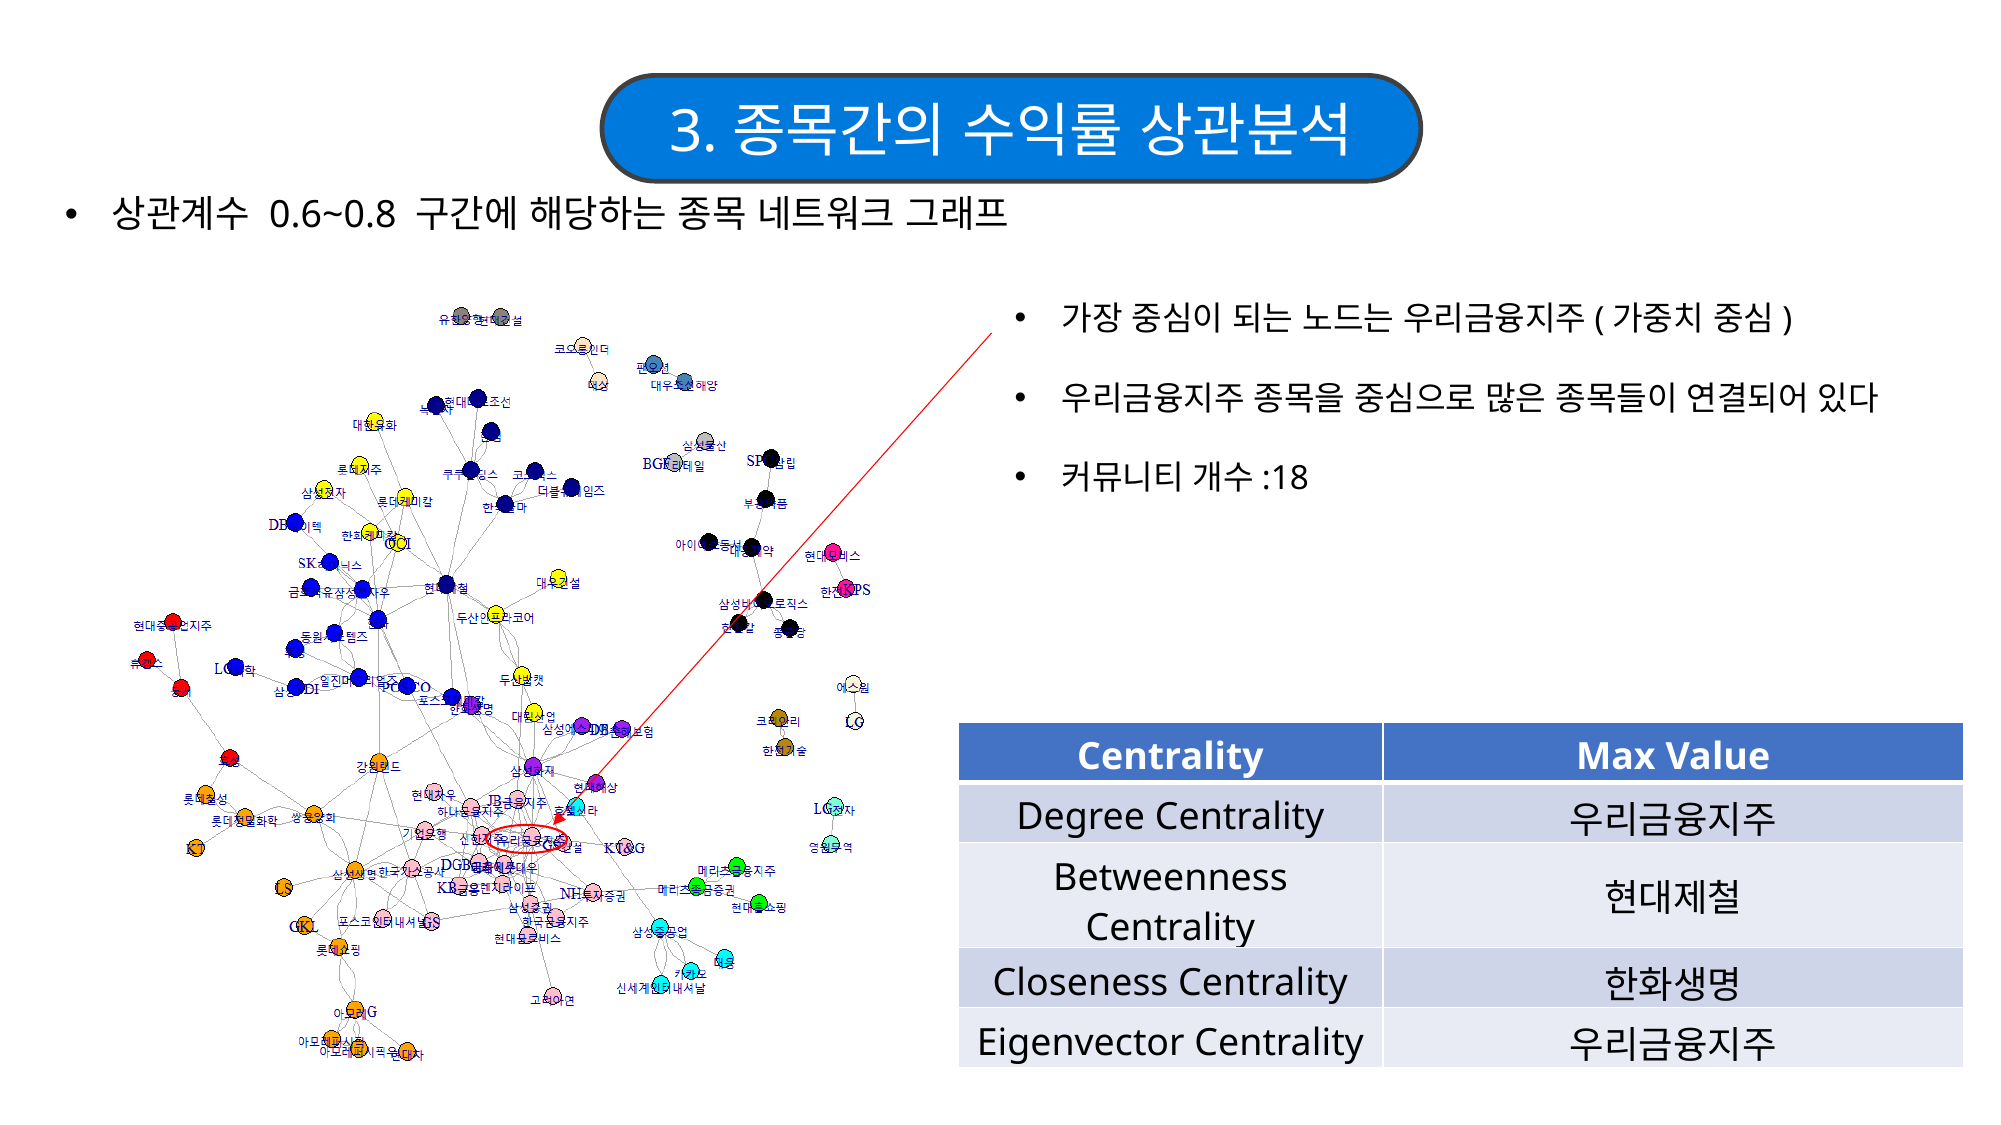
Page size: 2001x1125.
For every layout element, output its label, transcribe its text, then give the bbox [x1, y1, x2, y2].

table_cell Degree Centrality [959, 785, 1382, 842]
table_cell 우리금융지주 [1384, 785, 1963, 842]
text_box 3.종목간의 수익률 상관분석 [600, 74, 1422, 183]
table_cell Betweenness Centrality [959, 843, 1382, 947]
table_cell 한화생명 [1384, 948, 1963, 1007]
table_header Max Value [1384, 723, 1963, 780]
table_cell 현대제철 [1384, 843, 1963, 947]
table_cell Eigenvector Centrality [959, 1008, 1382, 1067]
text_box 상관계수 0.6~0.8 구간에 해당하는 종목 네트워크 그래프 [50, 183, 1934, 333]
text_box 가장 중심이 되는 노드는 우리금융지주(가중치 중심) 우리금융지주 종목을 중심으로 많은 종목들이 연결되어 있다 커뮤니티 개수:18 [999, 289, 1964, 504]
table_cell Closeness Centrality [959, 948, 1382, 1007]
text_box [553, 334, 992, 825]
picture [19, 289, 902, 1094]
table_header Centrality [992, 723, 1382, 780]
table_cell 우리금융지주 [1384, 1008, 1963, 1067]
